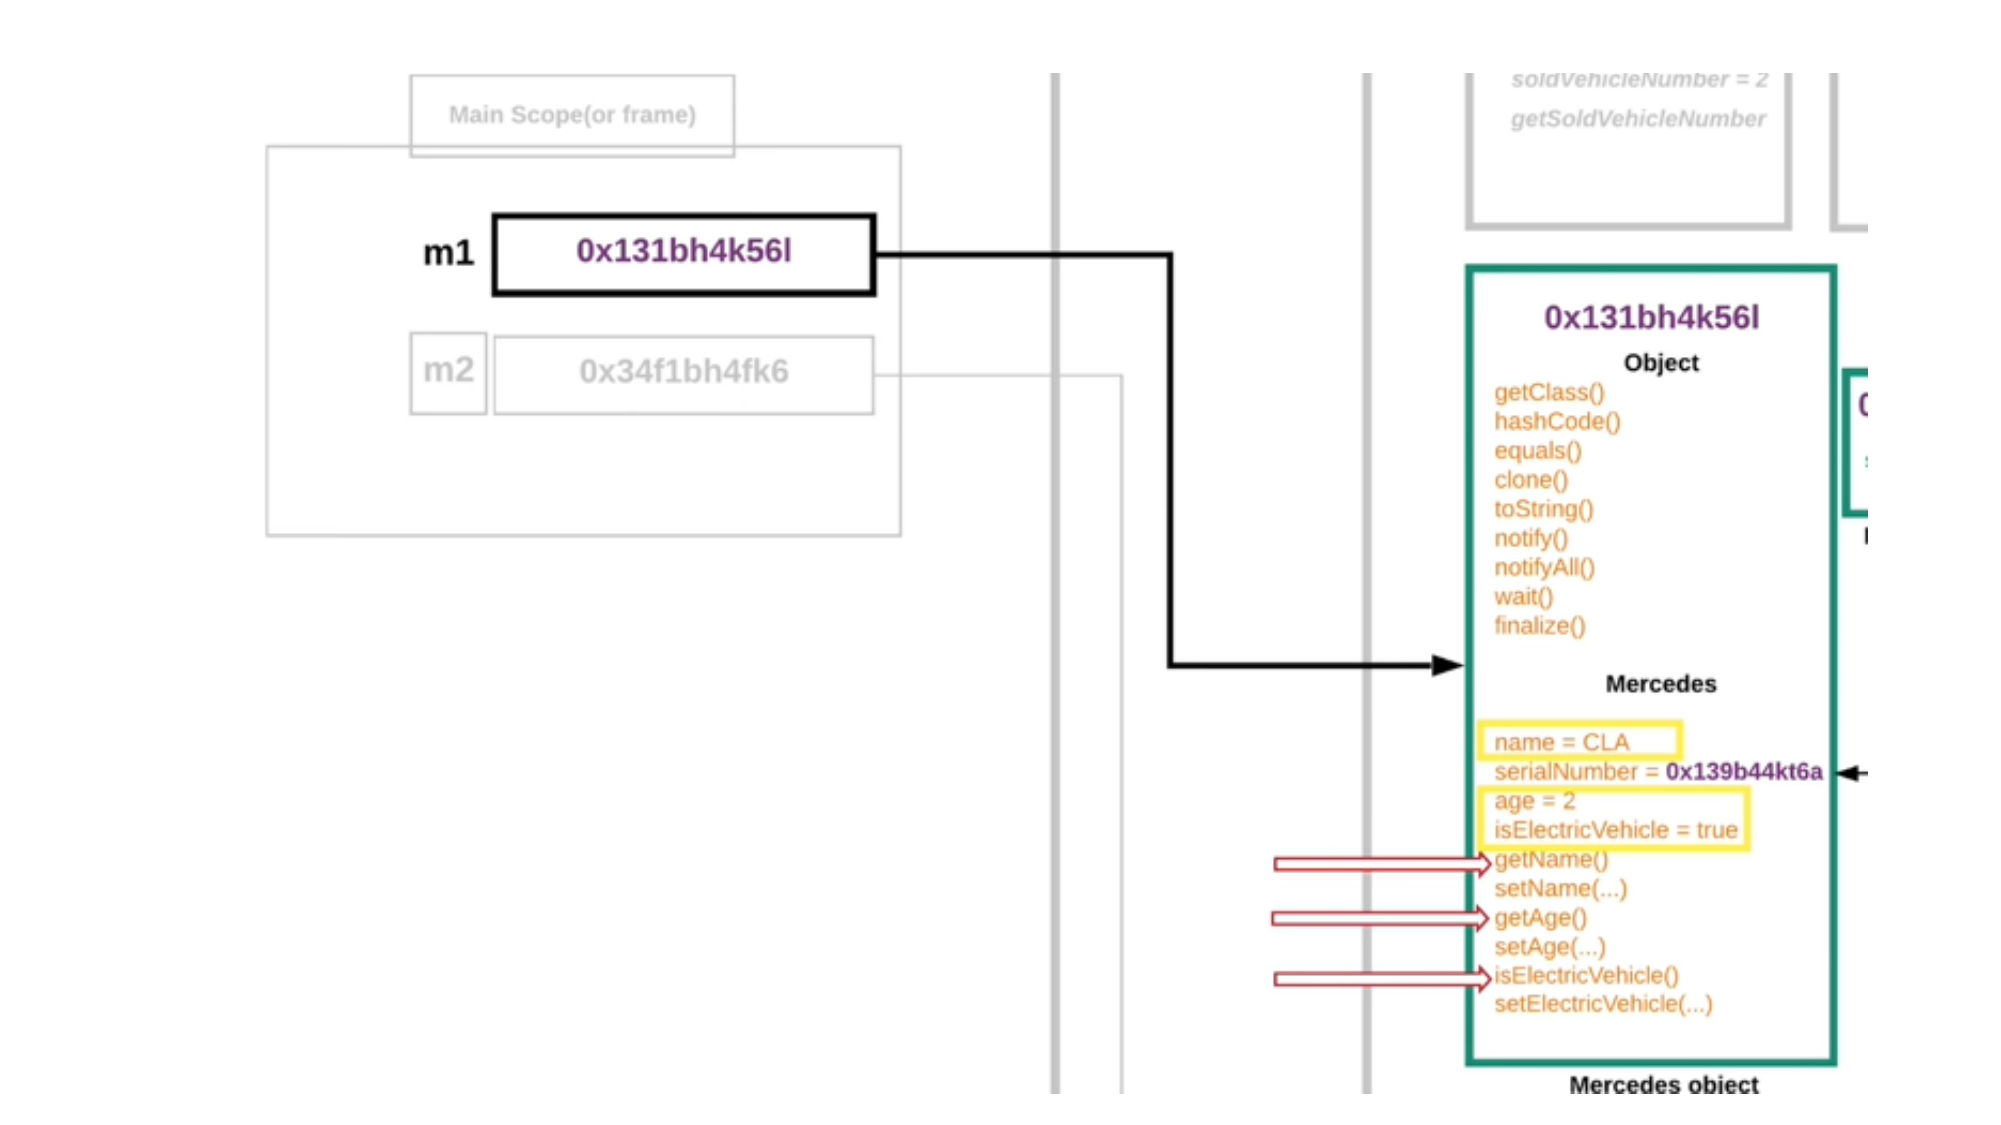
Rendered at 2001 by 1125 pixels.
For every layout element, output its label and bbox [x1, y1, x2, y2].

picture [206, 73, 1868, 1095]
